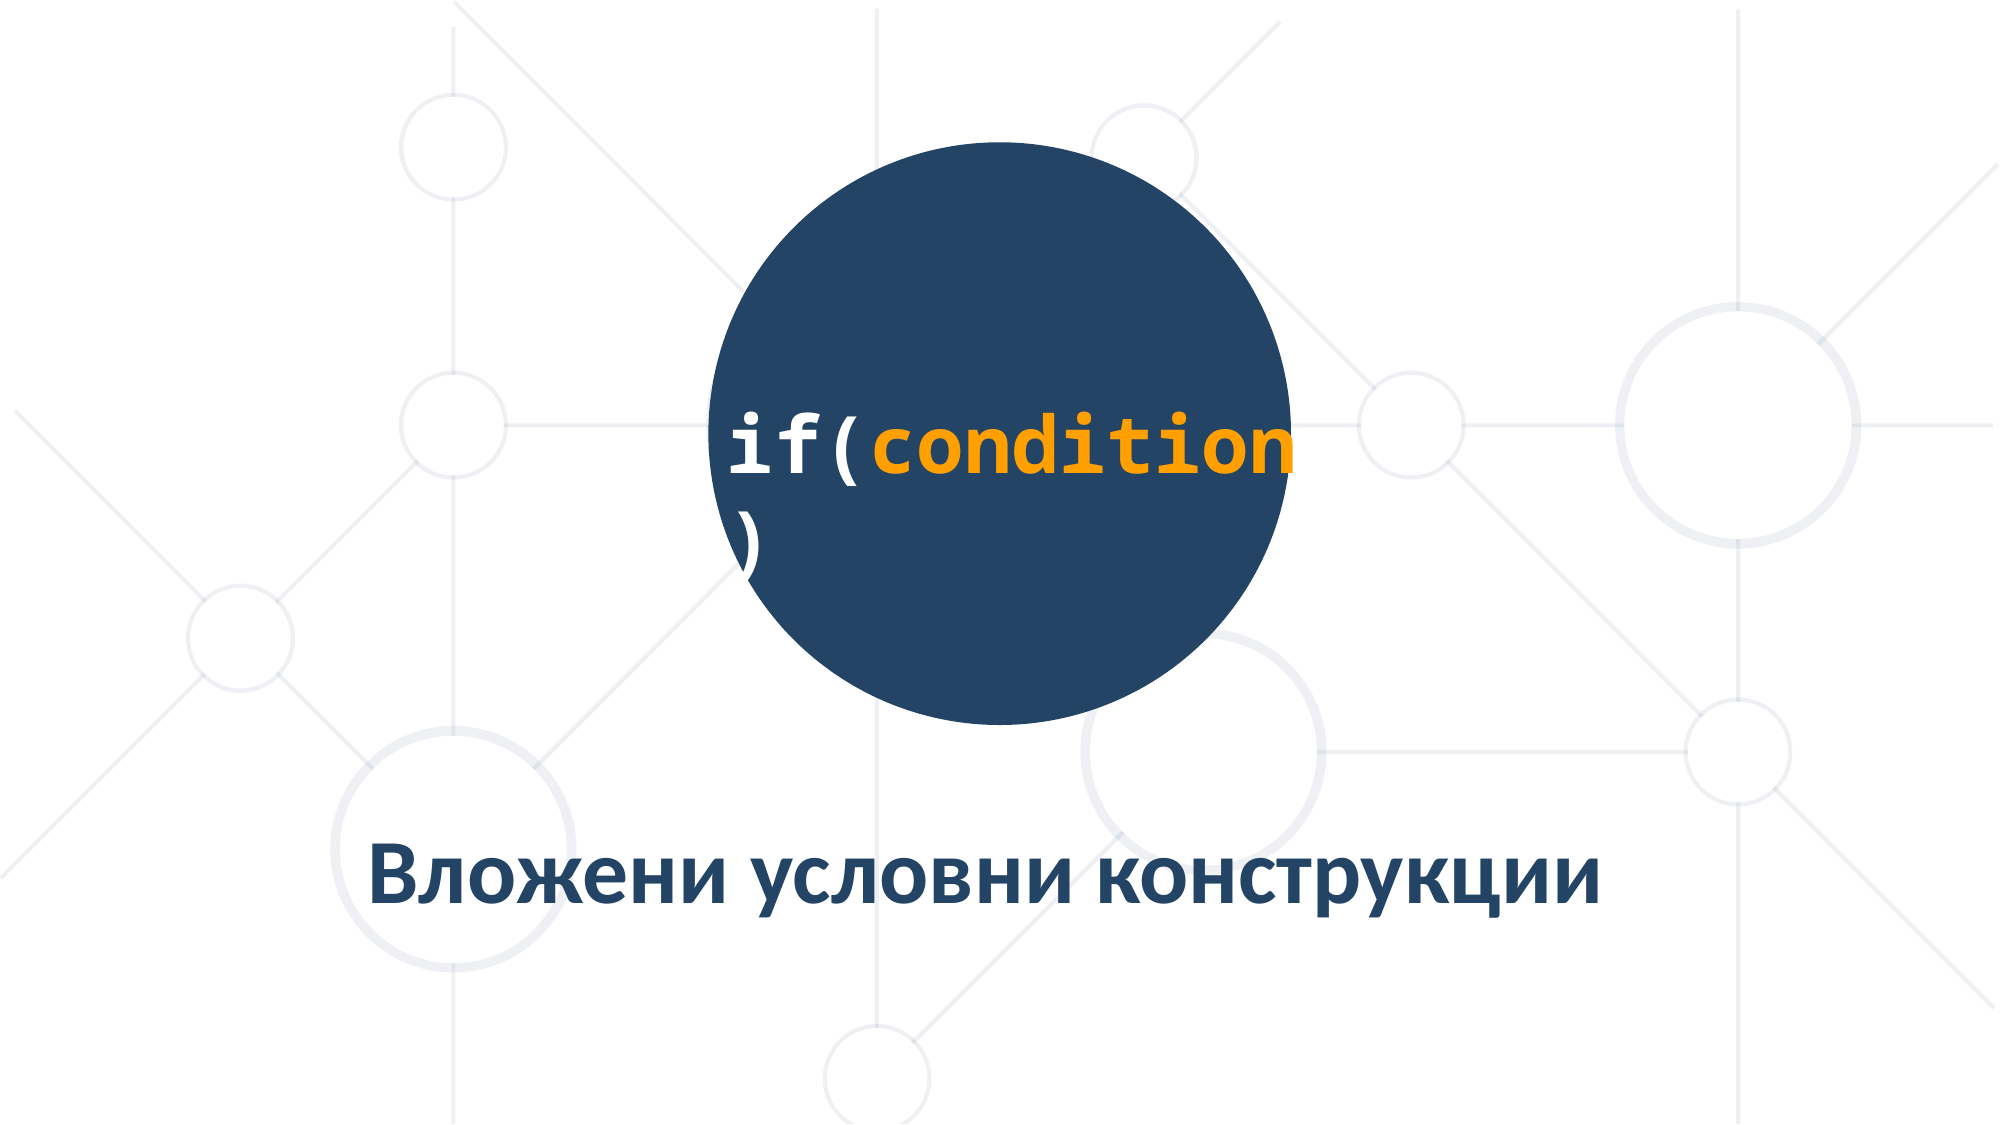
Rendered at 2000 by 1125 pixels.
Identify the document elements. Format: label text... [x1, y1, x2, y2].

title Вложени условни конструкции [349, 800, 1663, 935]
text_box if(condition) [712, 387, 1313, 593]
